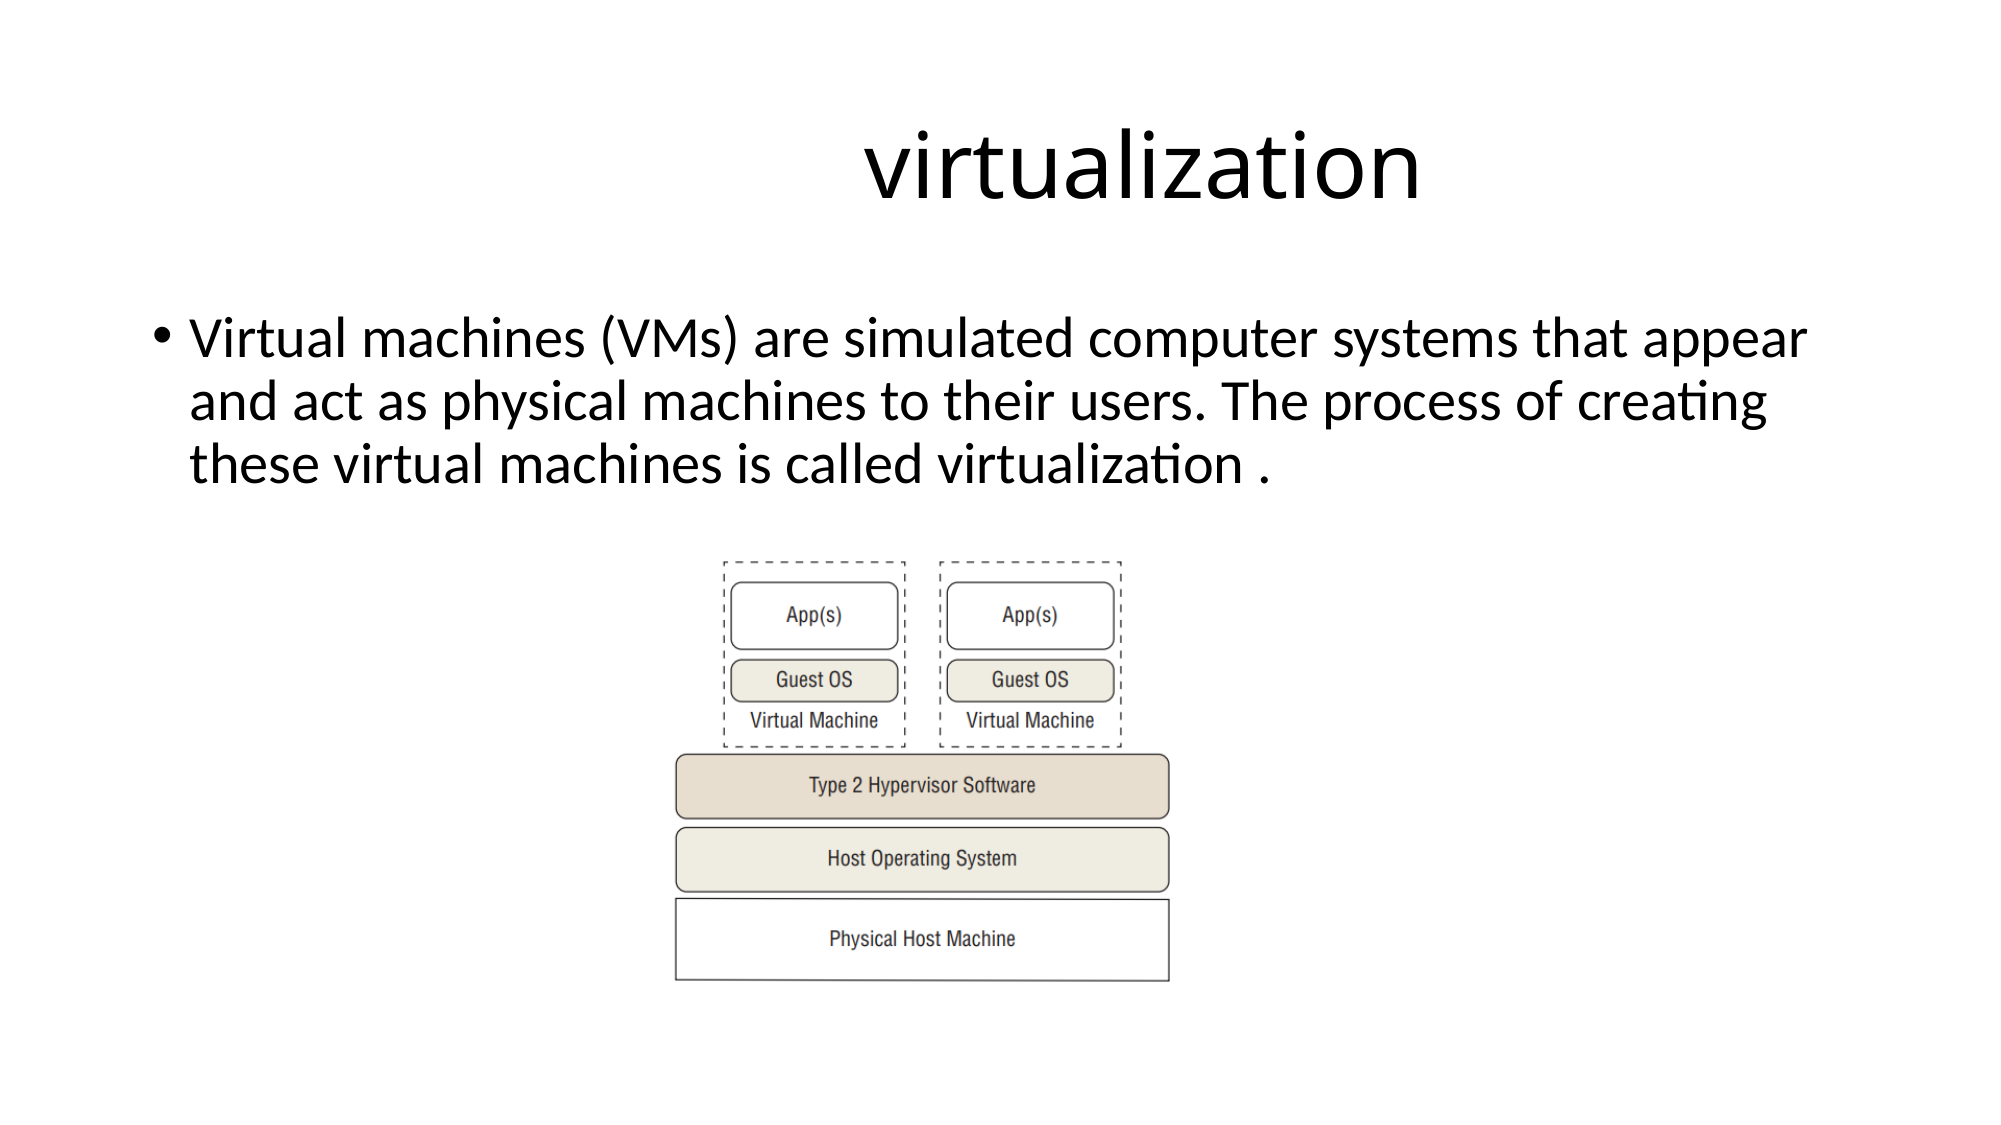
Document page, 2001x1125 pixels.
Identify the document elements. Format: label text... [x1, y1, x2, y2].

title virtualization [137, 59, 1863, 278]
picture [581, 552, 1318, 1014]
list Virtual machines (VMs) are simulated computer systems that appear and act as physical machines to their users. The process of creating these virtual machines is called virtualization . [137, 299, 1863, 1014]
